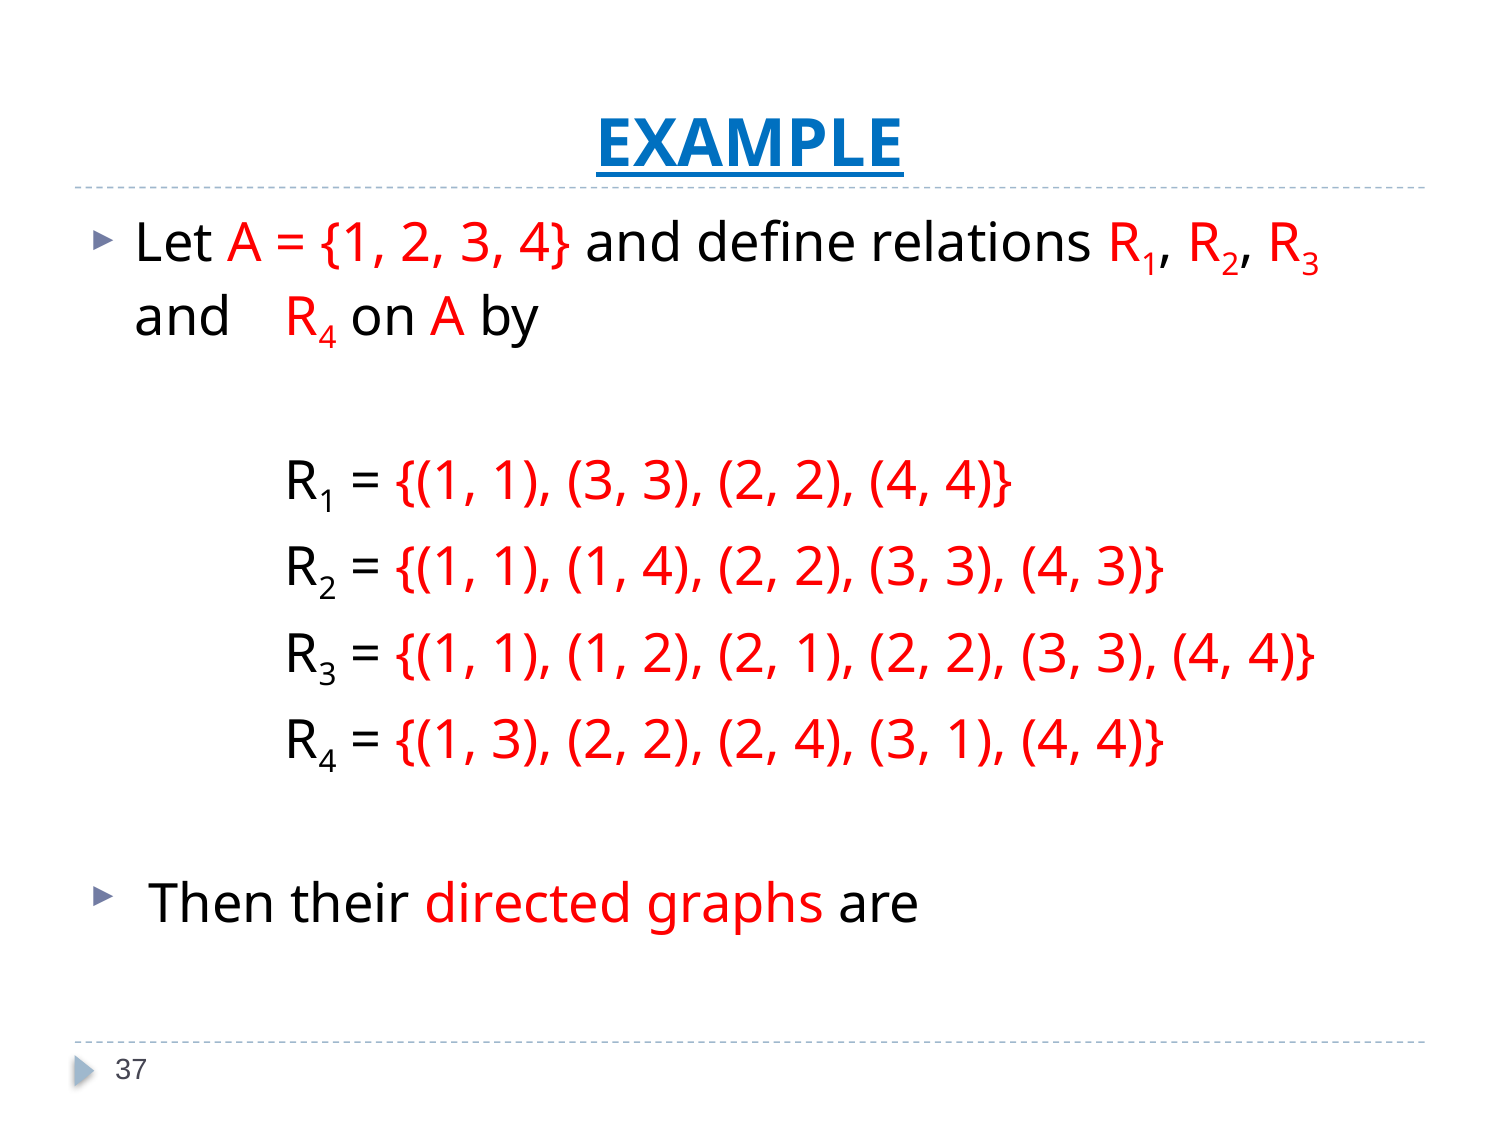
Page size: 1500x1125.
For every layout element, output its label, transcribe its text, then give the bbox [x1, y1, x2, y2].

list Let A = {1, 2, 3, 4} and define relations R1, R2, R3 and R4 on A by R1 = {(1, 1), (3, 3), (2, 2), (4, 4)} R2 = {(1, 1), (1, 4), (2, 2), (3, 3), (4, 3)} R3 = {(1, 1), (1, 2), (2, 1), (2, 2), (3, 3), (4, 4)} R4 = {(1, 3), (2, 2), (2, 4), (3, 1), (4, 4)} Then their directed graphs are [75, 200, 1425, 1010]
title EXAMPLE [75, 24, 1425, 188]
slide_number 37 [100, 1042, 426, 1103]
